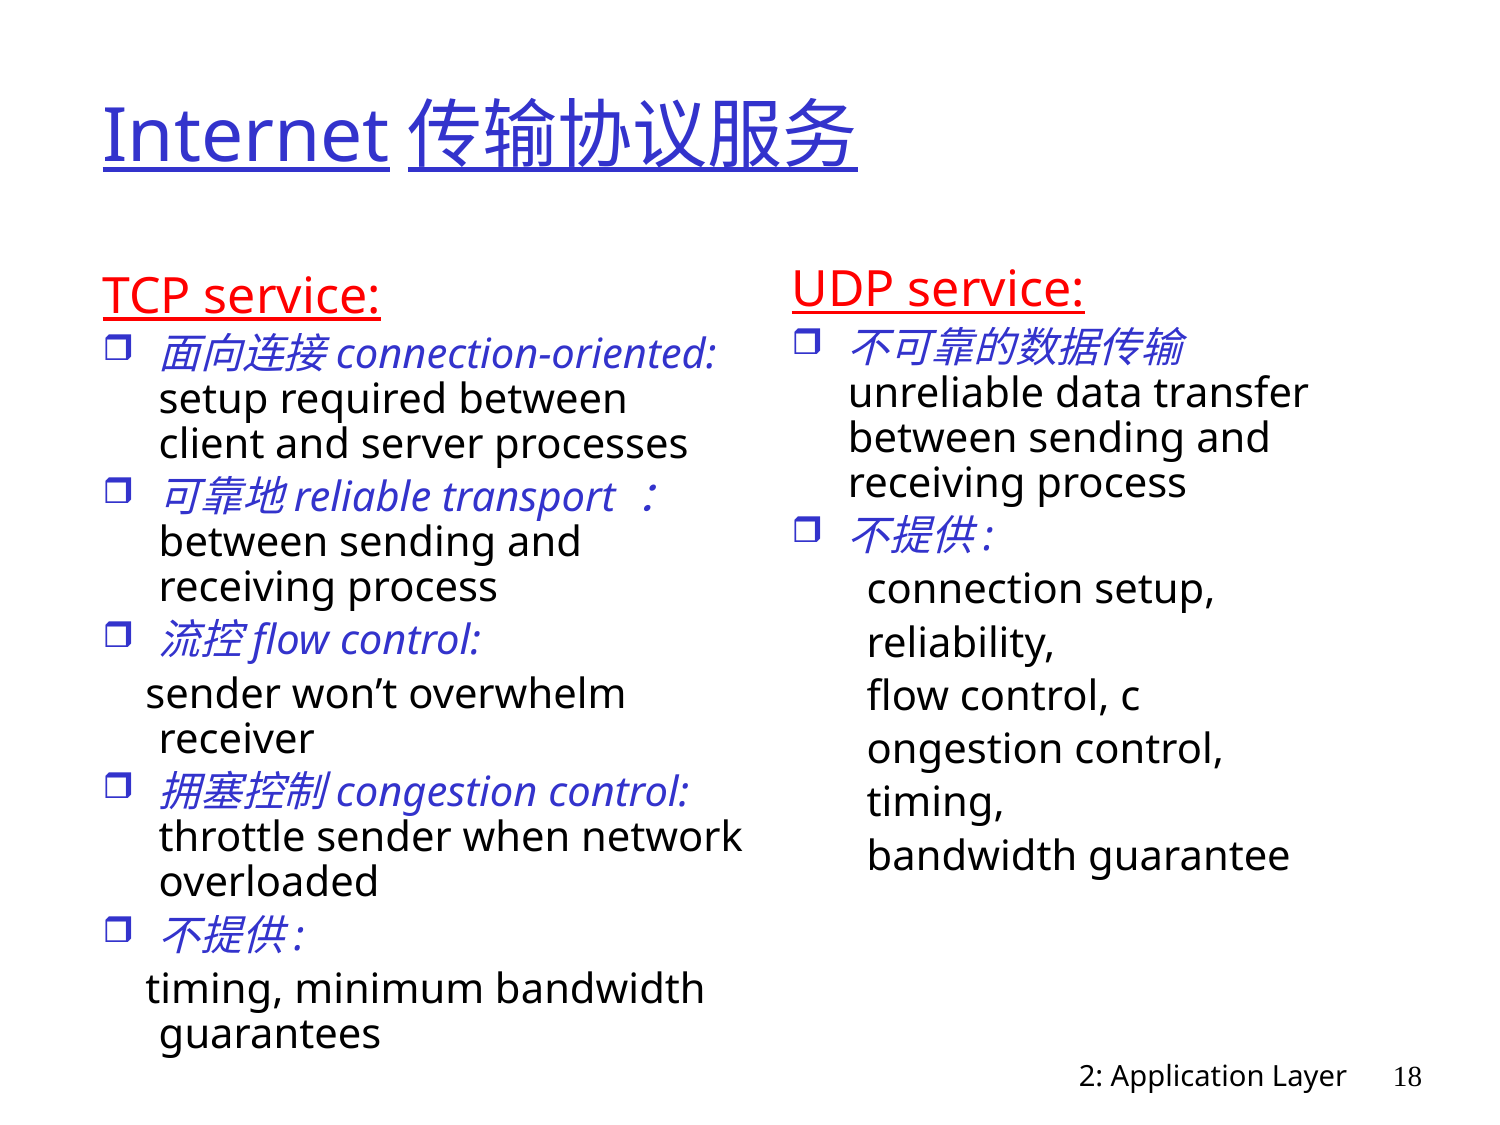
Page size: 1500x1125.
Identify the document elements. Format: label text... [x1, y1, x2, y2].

title Internet传输协议服务 [87, 37, 1363, 225]
list TCP service: 面向连接connection-oriented: setup required between client and server processes 可靠地reliable transport ：between sending and receiving process 流控flow control: sender won’t overwhelm receiver 拥塞控制congestion control: throttle sender when network overloaded 不提供: timing, minimum bandwidth guarantees [87, 262, 760, 1025]
list UDP service: 不可靠的数据传输unreliable data transfer between sending and receiving process 不提供: connection setup, reliability, flow control, c ongestion control, timing, bandwidth guarantee [776, 256, 1379, 1019]
slide_number 18 [1362, 1049, 1438, 1125]
footer 2: Application Layer [887, 1049, 1362, 1125]
